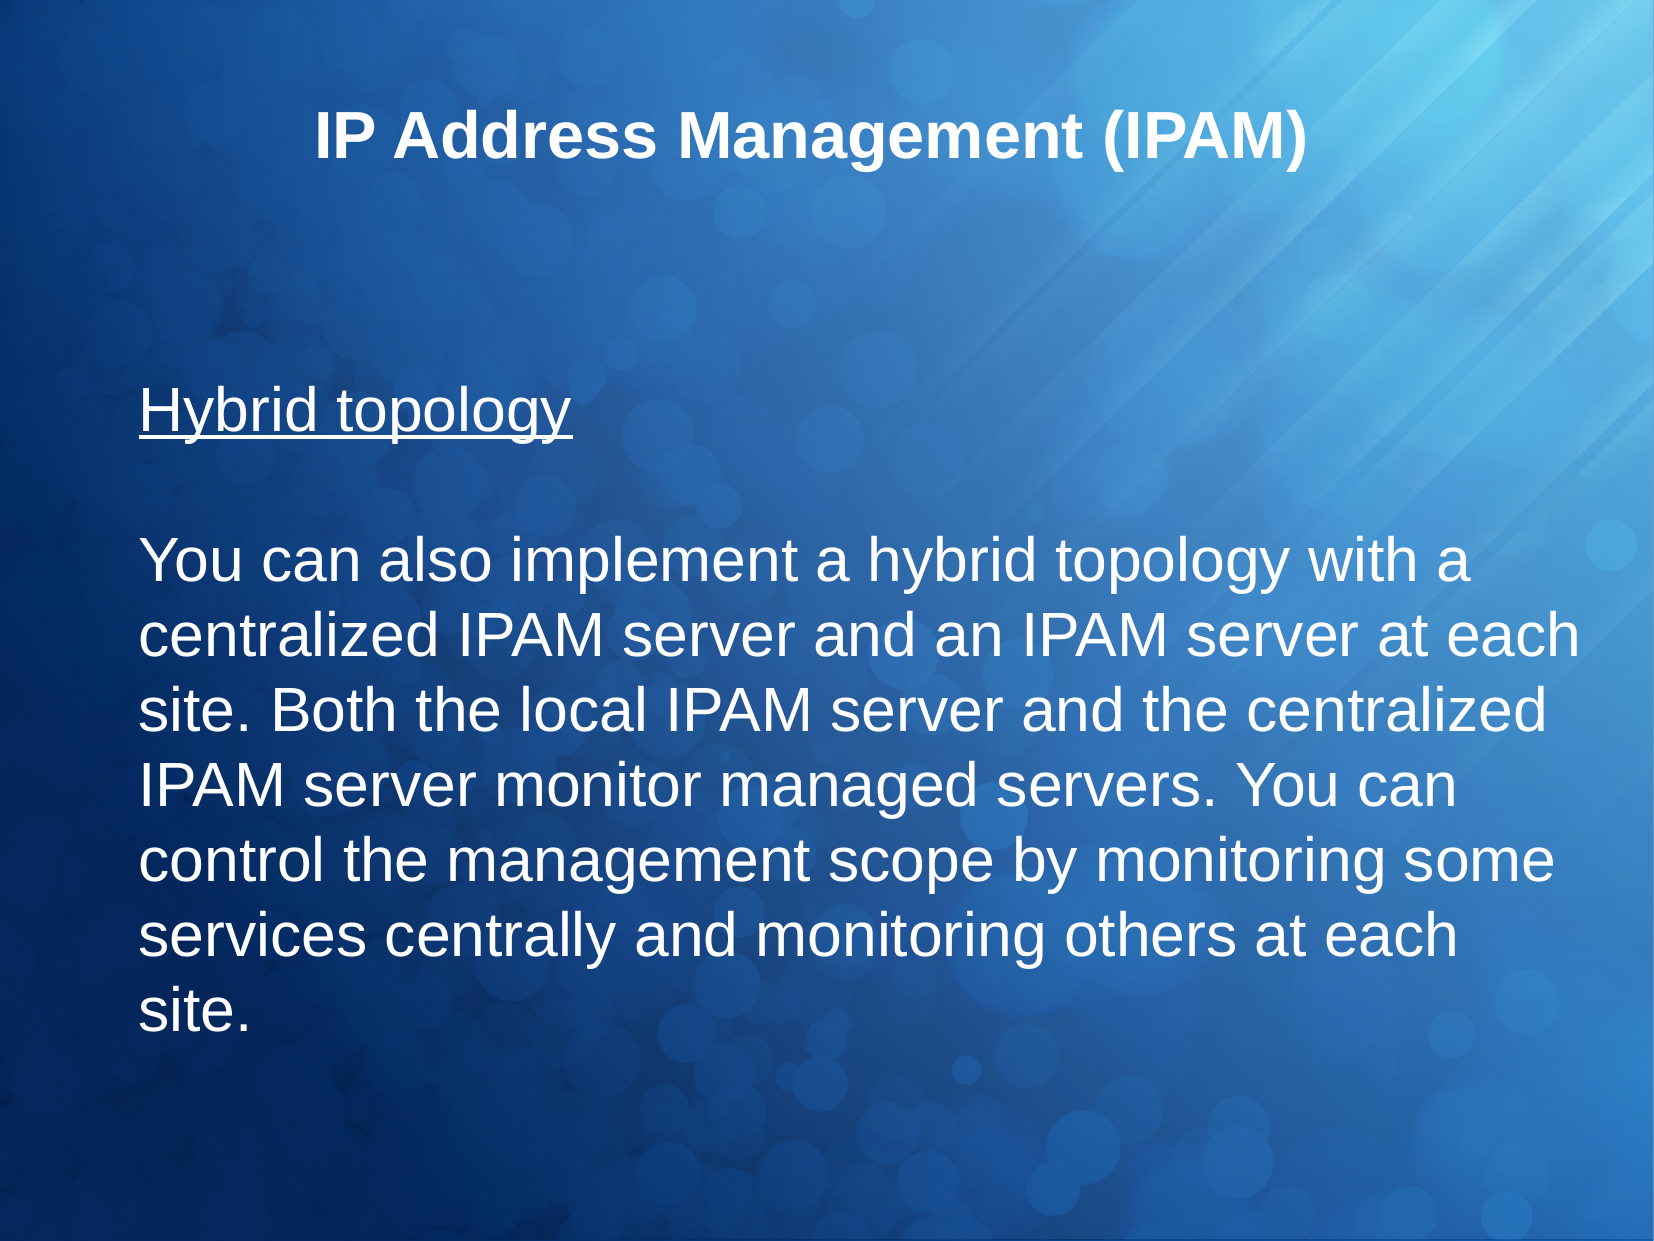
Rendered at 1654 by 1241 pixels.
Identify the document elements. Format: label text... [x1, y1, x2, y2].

picture [0, 0, 1654, 1241]
text_box Hybrid topology You can also implement a hybrid topology with a centralized IPAM server and an IPAM server at each site. Both the local IPAM server and the centralized IPAM server monitor managed servers. You can control the management scope by monitoring some services centrally and monitoring others at each site. [123, 231, 1607, 1187]
text_box IP Address Management (IPAM) [118, 76, 1506, 188]
